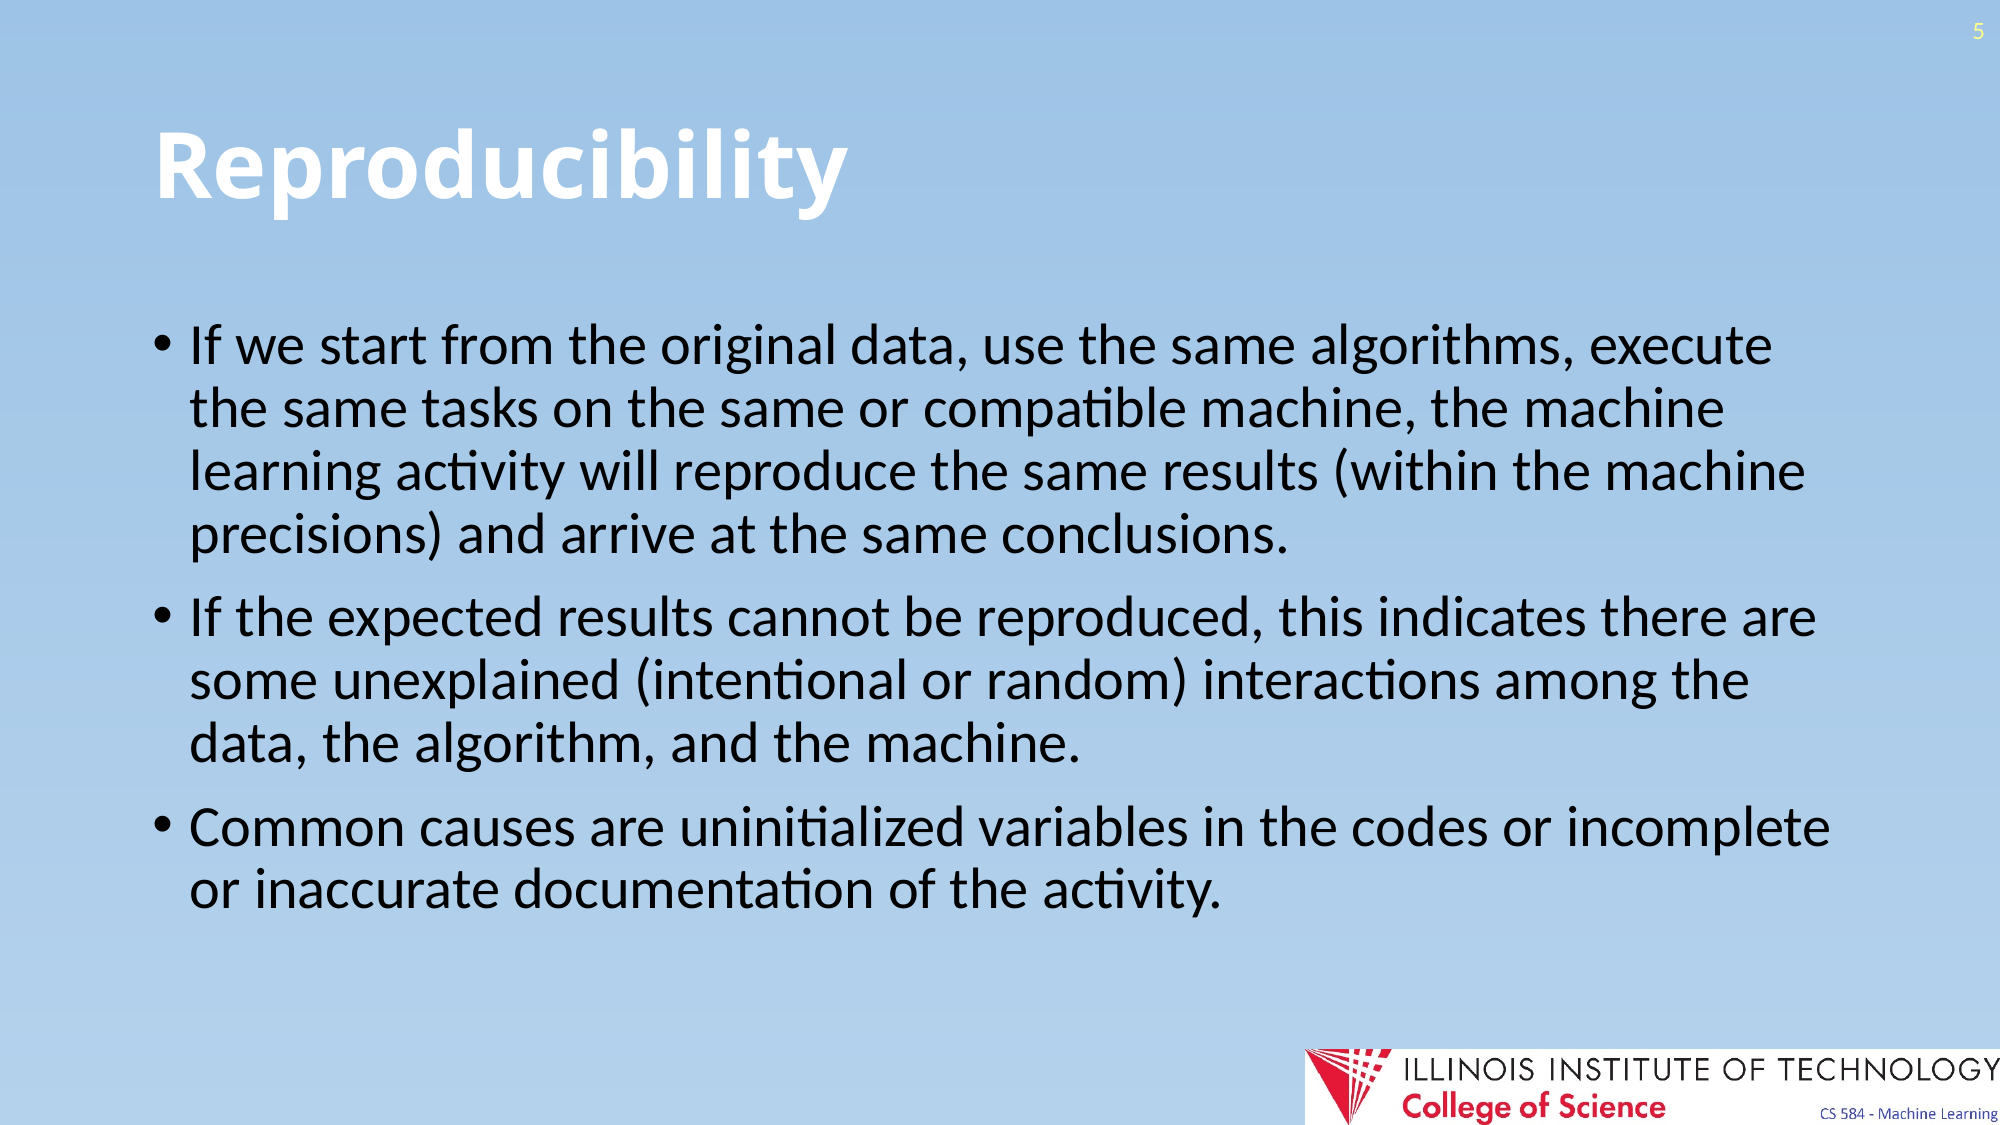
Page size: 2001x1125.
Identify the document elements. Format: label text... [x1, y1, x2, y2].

list If we start from the original data, use the same algorithms, execute the same tasks on the same or compatible machine, the machine learning activity will reproduce the same results (within the machine precisions) and arrive at the same conclusions. If the expected results cannot be reproduced, this indicates there are some unexplained (intentional or random) interactions among the data, the algorithm, and the machine. Common causes are uninitialized variables in the codes or incomplete or inaccurate documentation of the activity. [137, 306, 1863, 1021]
picture [1305, 1049, 2000, 1125]
slide_number 5 [1550, 0, 2000, 60]
title Reproducibility [137, 59, 1863, 278]
